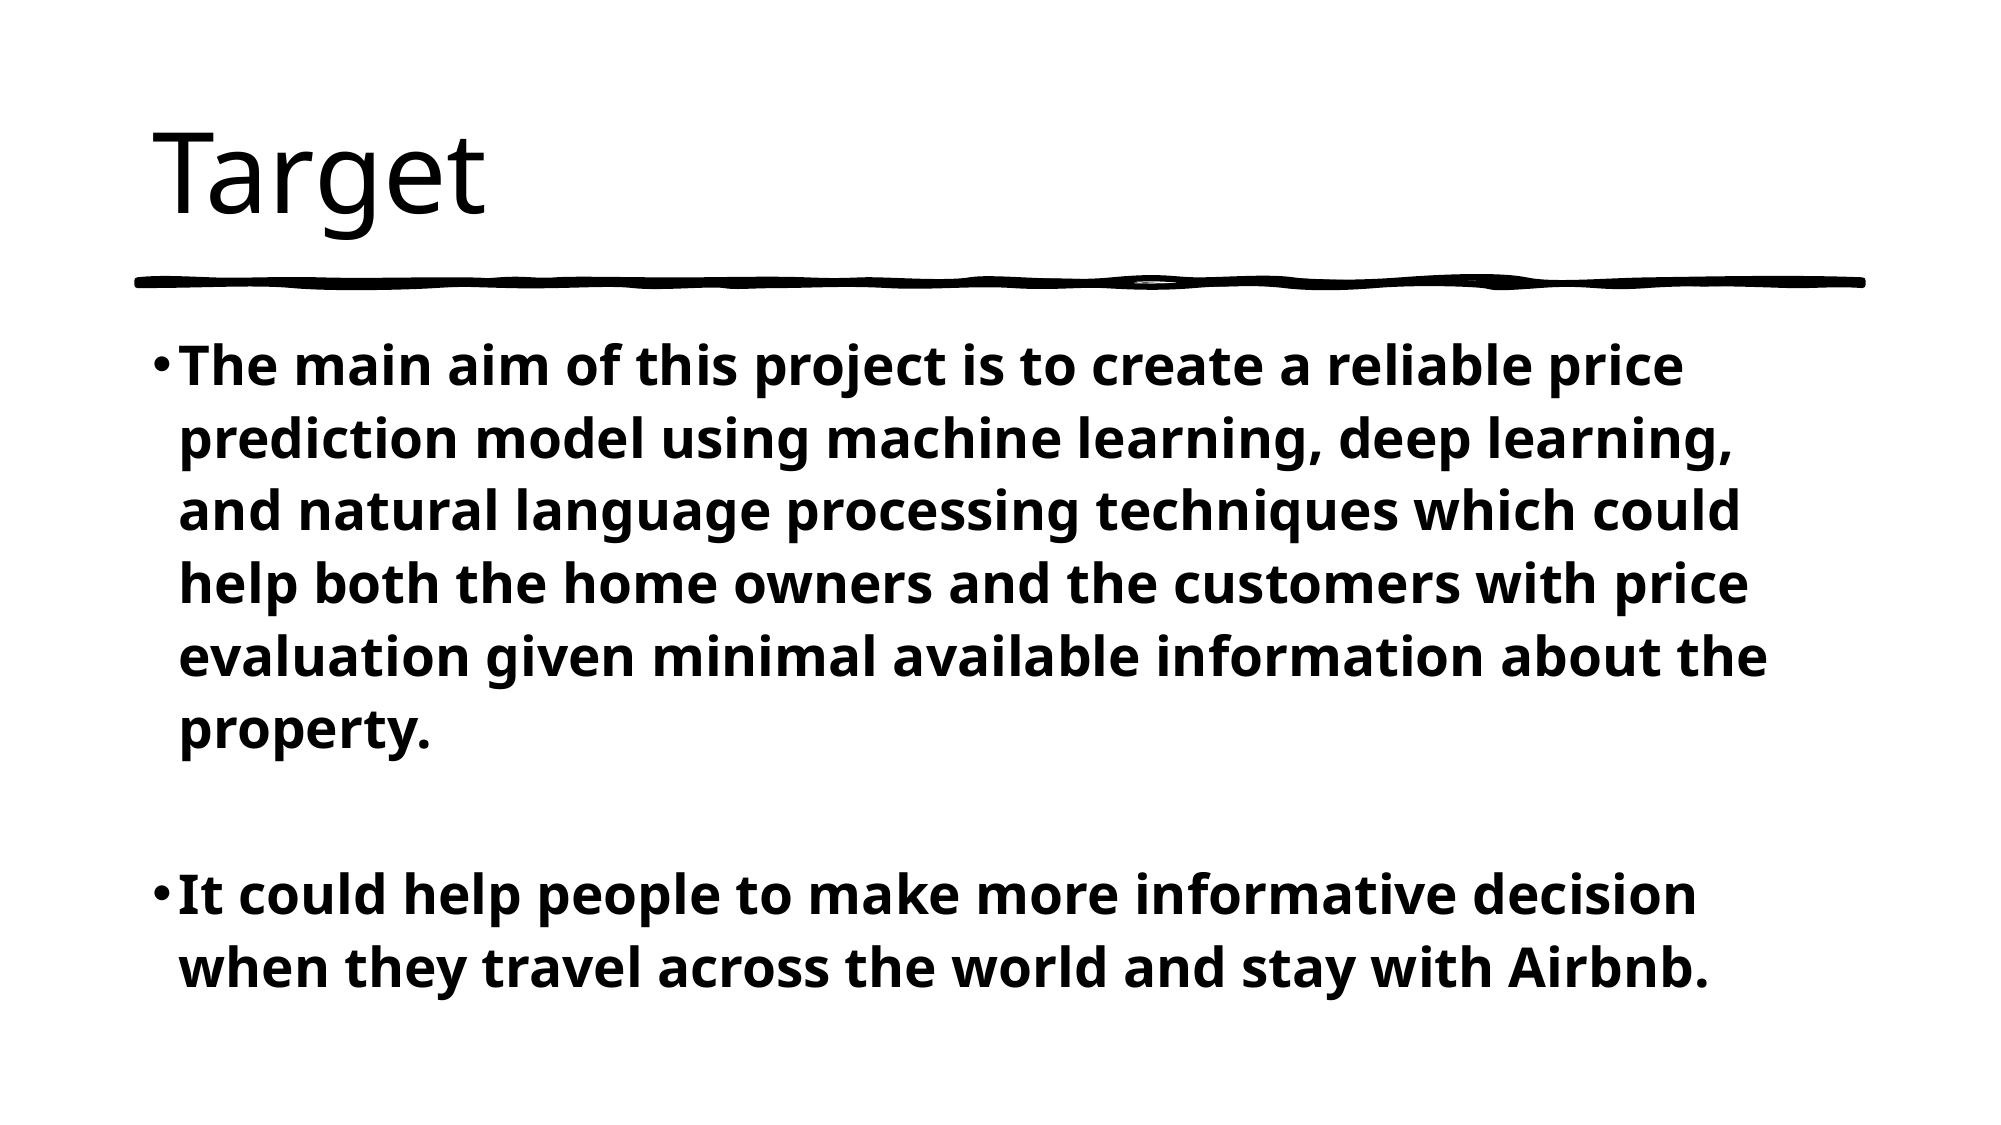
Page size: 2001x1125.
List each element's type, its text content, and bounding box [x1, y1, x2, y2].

title Target [137, 59, 1863, 278]
list The main aim of this project is to create a reliable price prediction model using machine learning, deep learning, and natural language processing techniques which could help both the home owners and the customers with price evaluation given minimal available information about the property. It could help people to make more informative decision when they travel across the world and stay with Airbnb. [137, 316, 1863, 1014]
